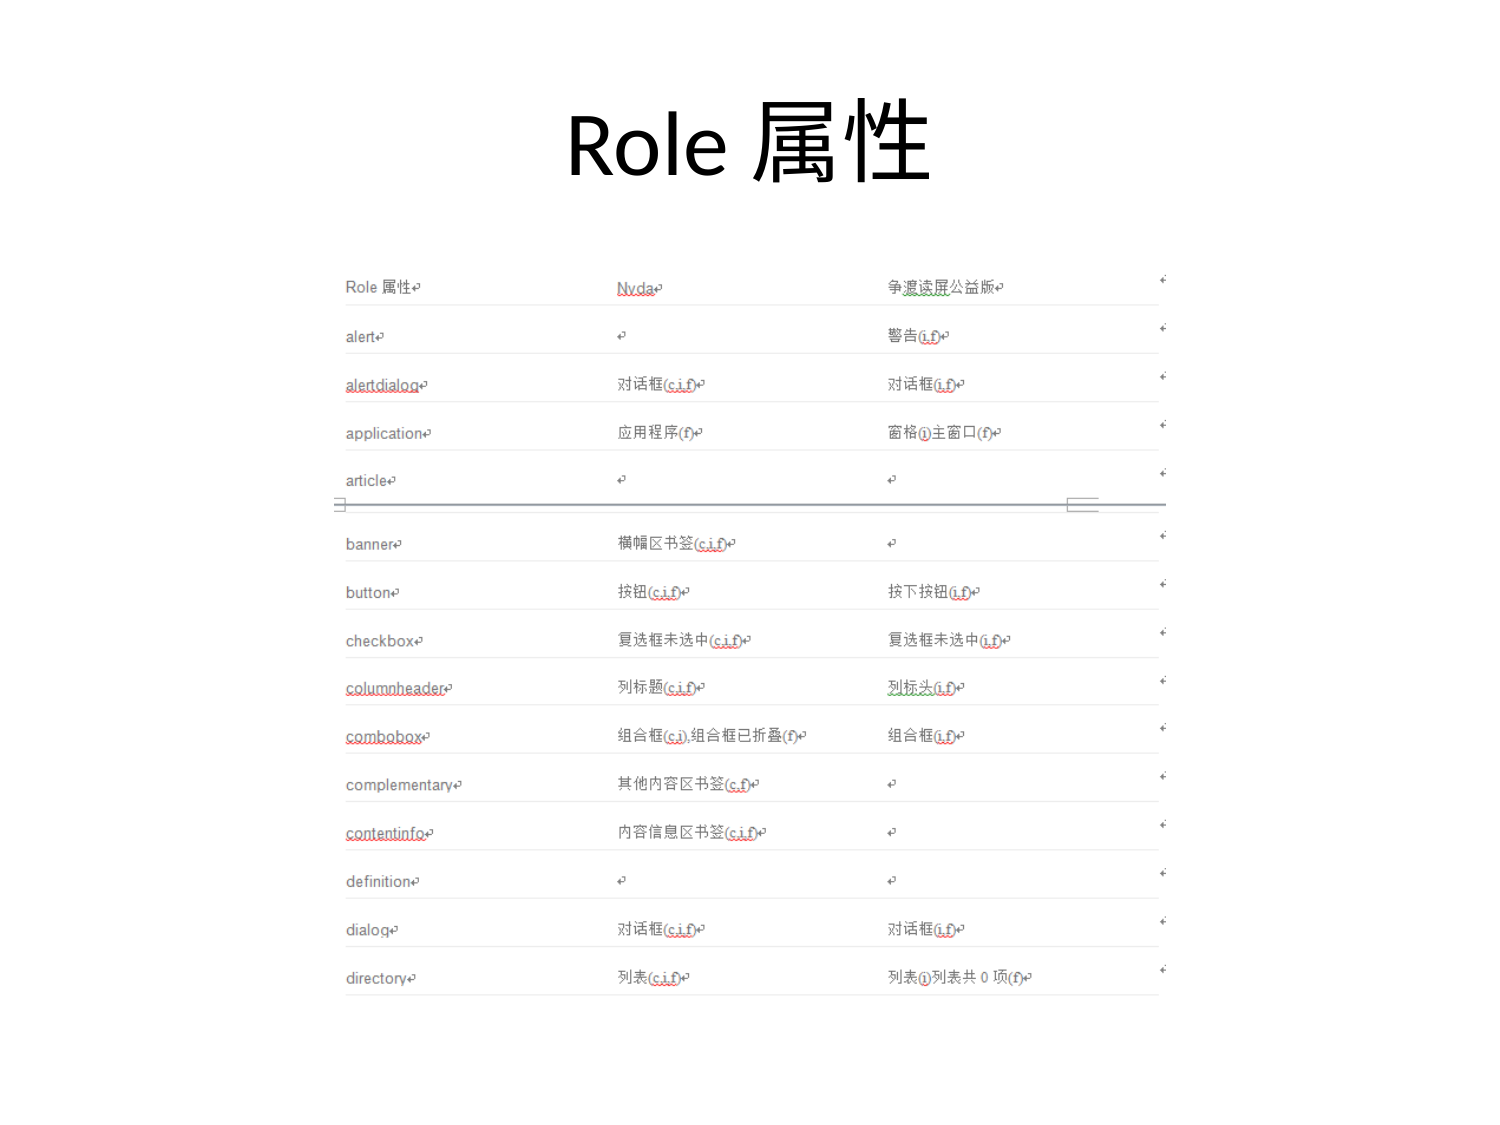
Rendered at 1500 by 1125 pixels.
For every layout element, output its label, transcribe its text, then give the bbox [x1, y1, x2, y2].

title Role属性 [75, 45, 1425, 233]
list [334, 262, 1166, 1006]
